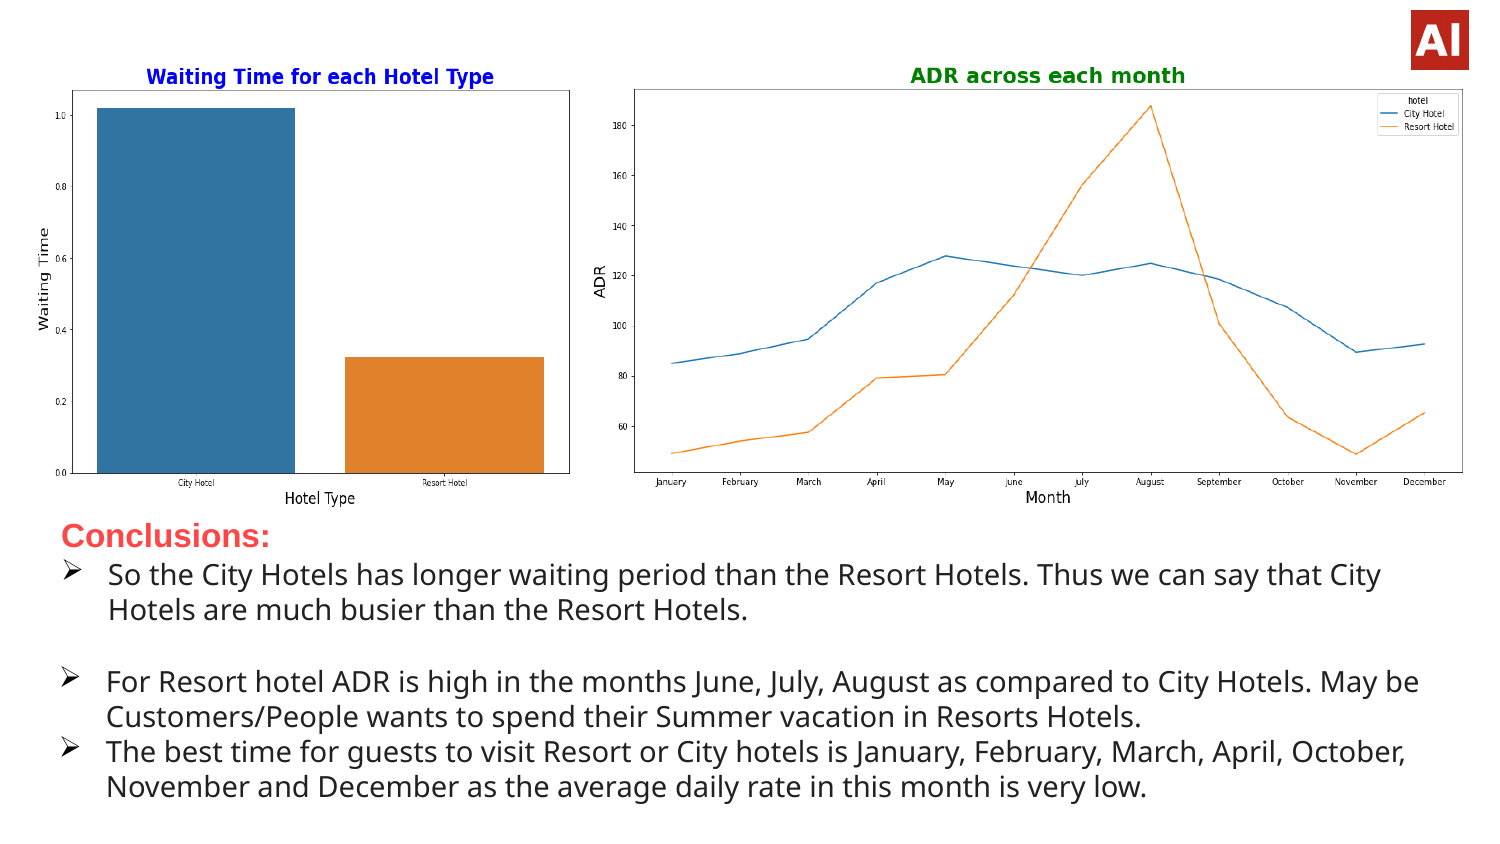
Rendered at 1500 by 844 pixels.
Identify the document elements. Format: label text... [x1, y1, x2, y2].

picture [33, 61, 573, 514]
text_box Conclusions: So the City Hotels has longer waiting period than the Resort Hotels. Thus we can say that City Hotels are much busier than the Resort Hotels. For Resort hotel ADR is high in the months June, July, August as compared to City Hotels. May be Customers/People wants to spend their Summer vacation in Resorts Hotels. The best time for guests to visit Resort or City hotels is January, February, March, April, October, November and December as the average daily rate in this month is very low. [58, 512, 1467, 803]
picture [588, 10, 1469, 513]
